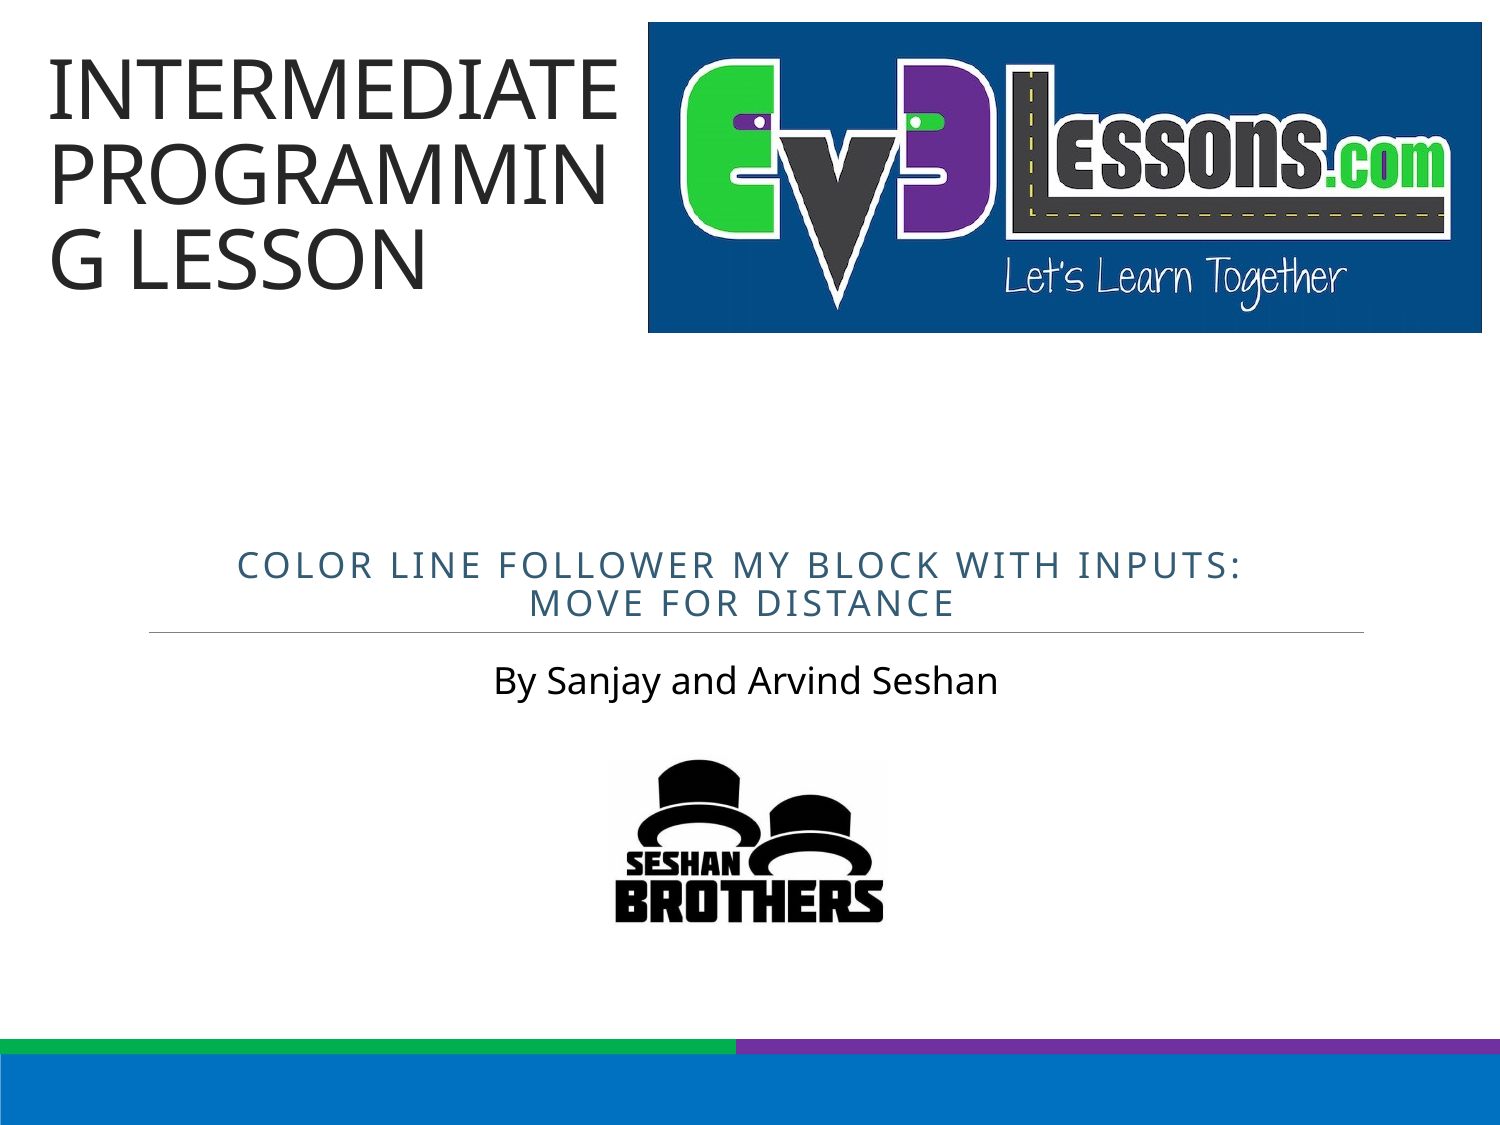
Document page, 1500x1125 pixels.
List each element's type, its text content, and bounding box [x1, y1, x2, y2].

subtitle COLOR LINE FOLLOWER MY BLOCK WITH INPUTS: MOVE FOR DISTANCE [210, 539, 1273, 633]
title INTERMEDIATE PROGRAMMING LESSON [32, 25, 665, 333]
picture [648, 22, 1482, 333]
picture [608, 752, 889, 928]
